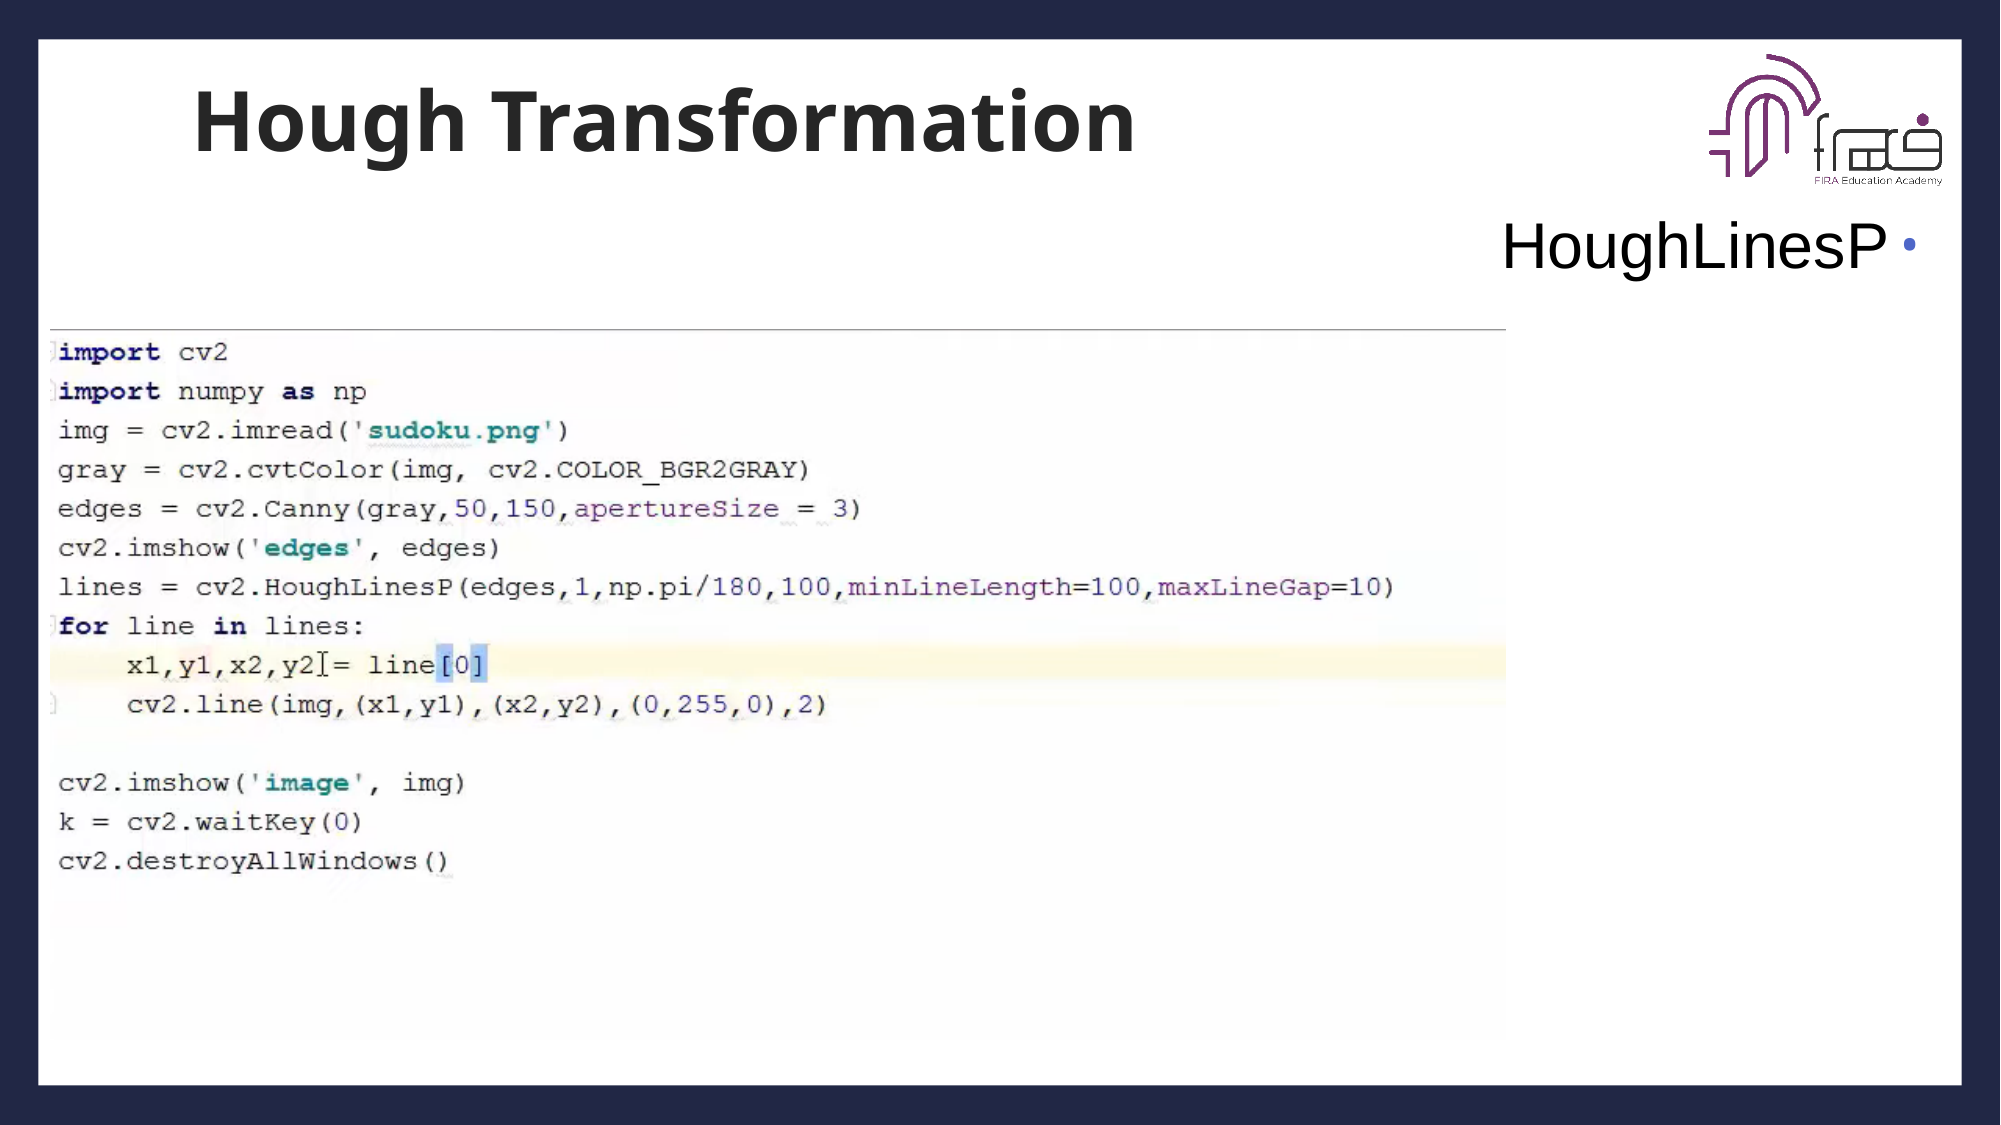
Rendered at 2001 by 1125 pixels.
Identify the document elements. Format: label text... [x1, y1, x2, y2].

picture [1709, 54, 1942, 186]
list HoughLinesP [50, 205, 1942, 291]
picture [50, 329, 1506, 1040]
title Hough Transformation [176, 67, 1655, 183]
